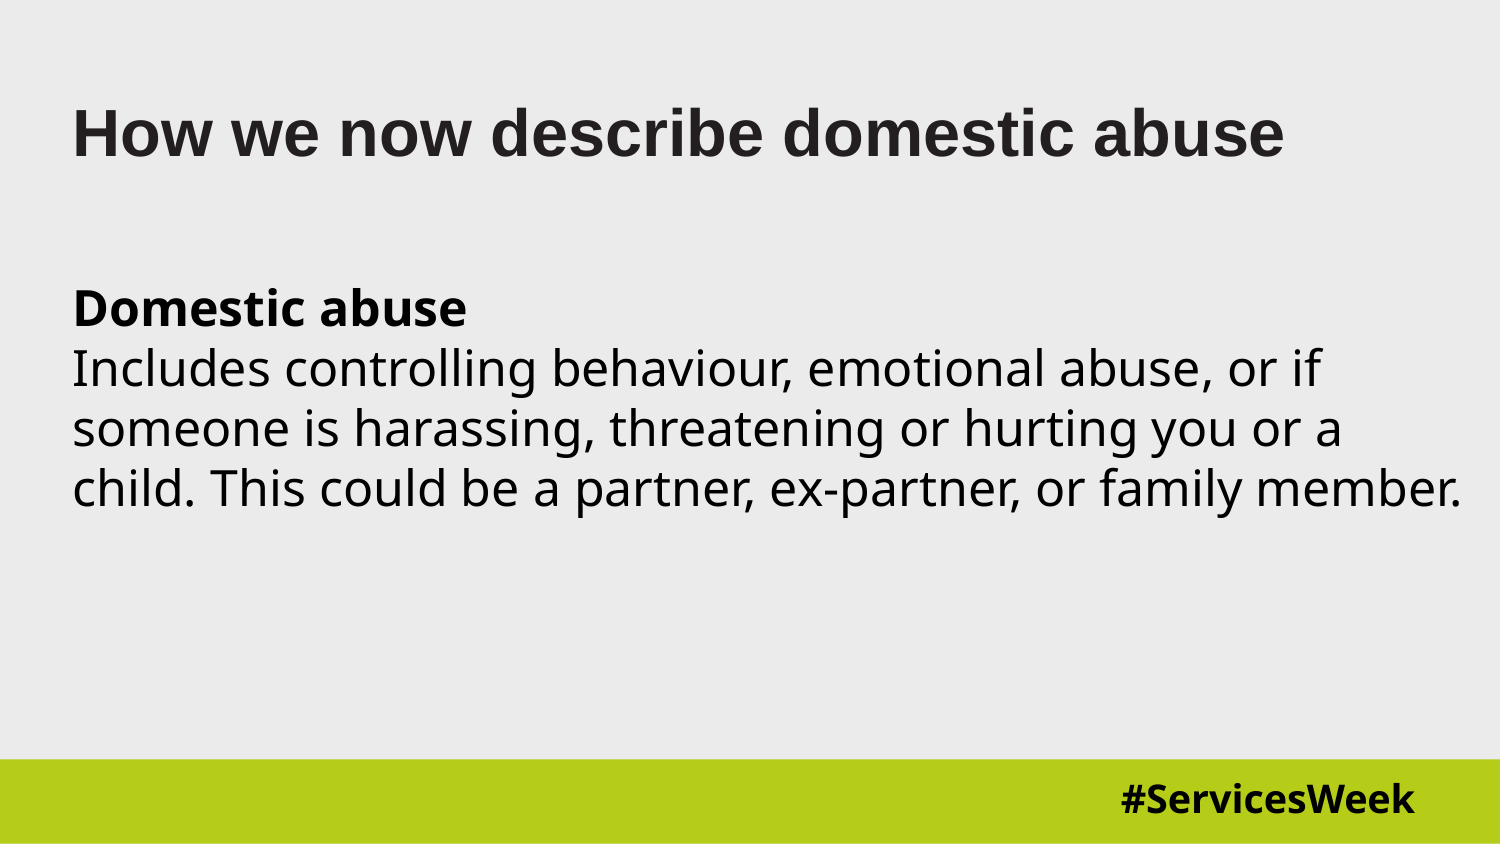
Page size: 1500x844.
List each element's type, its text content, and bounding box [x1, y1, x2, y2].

list Domestic abuse Includes controlling behaviour, emotional abuse, or if someone is harassing, threatening or hurting you or a child. This could be a partner, ex-partner, or family member. [72, 231, 1466, 720]
title How we now describe domestic abuse [72, 99, 1383, 168]
